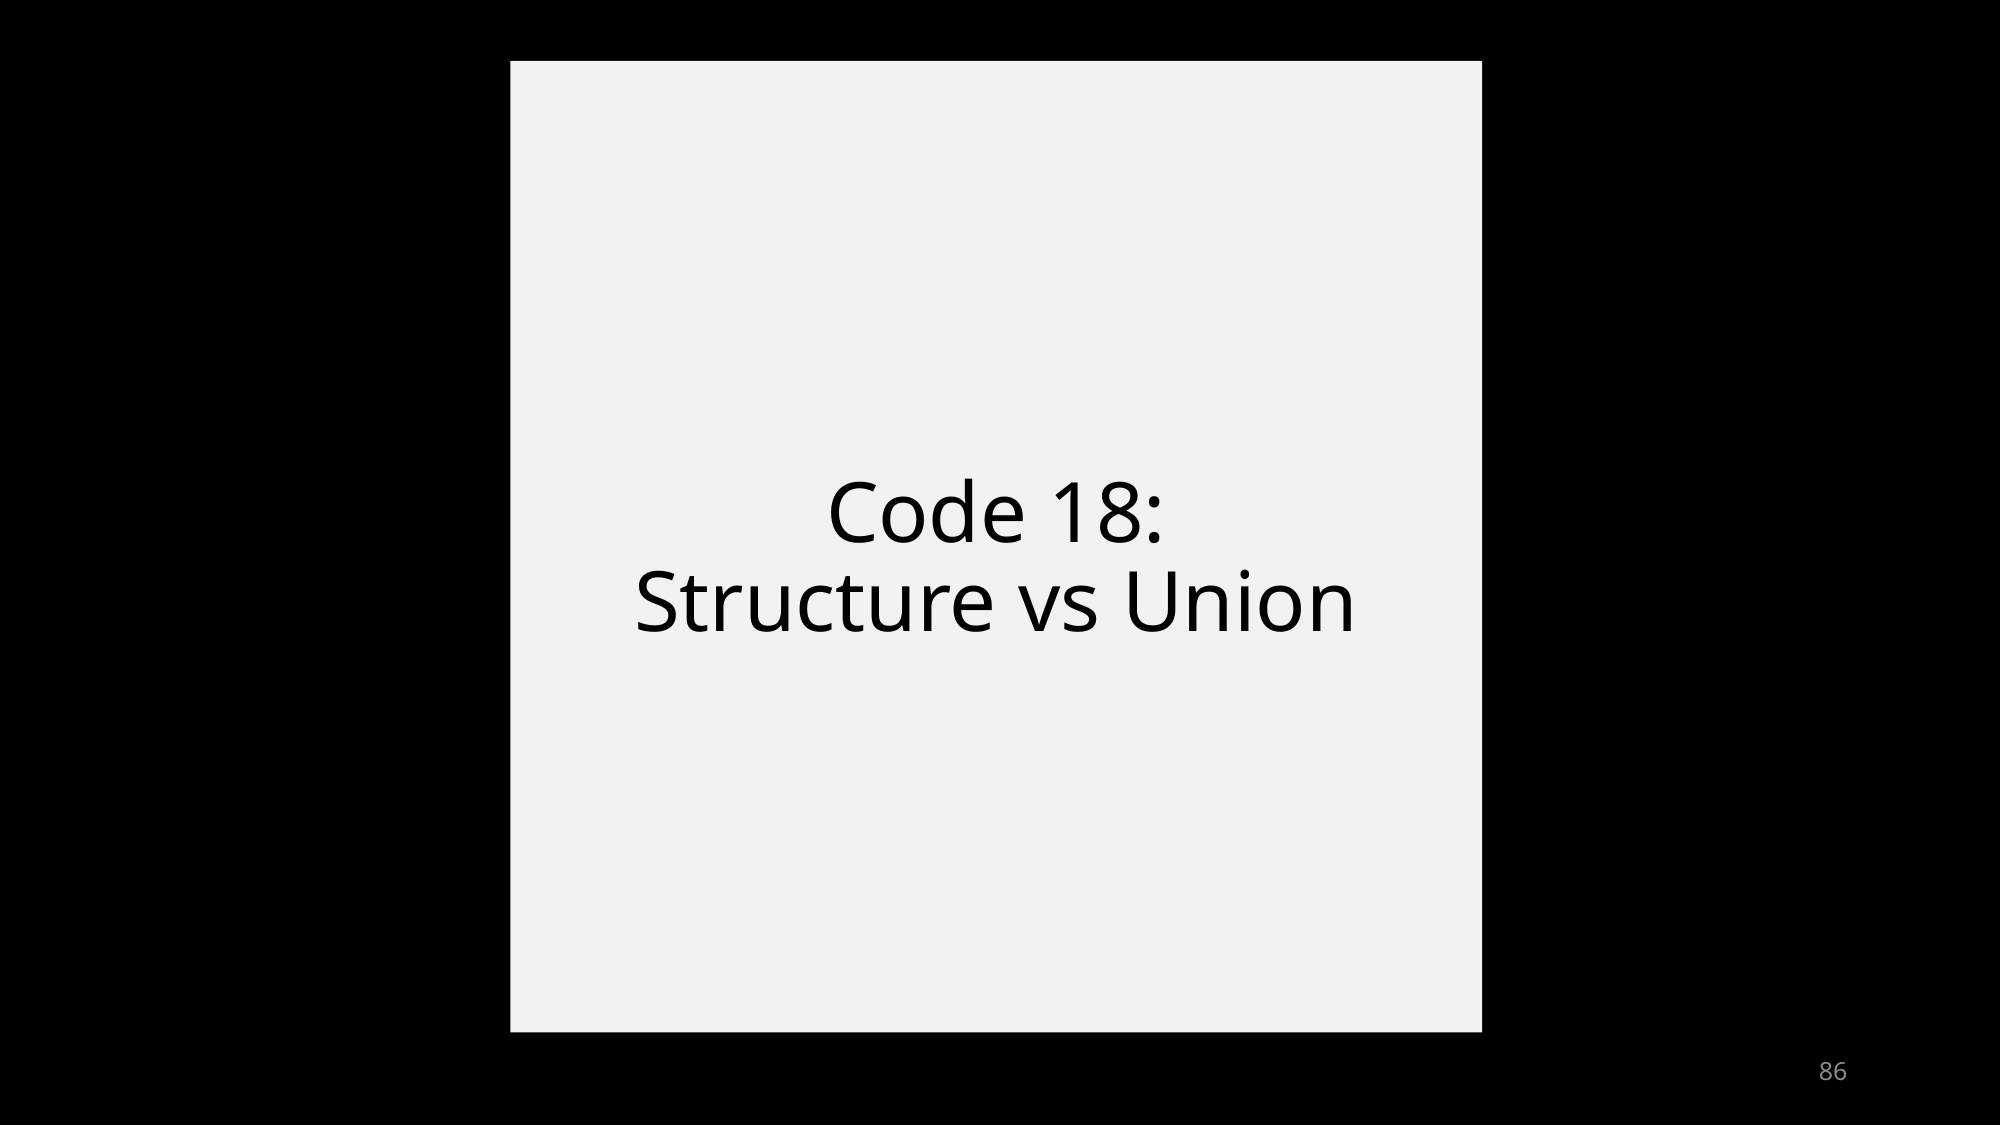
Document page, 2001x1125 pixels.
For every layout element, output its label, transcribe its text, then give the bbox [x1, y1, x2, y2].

title Code 18: Structure vs Union [510, 60, 1483, 1033]
slide_number 86 [1412, 1042, 1863, 1103]
